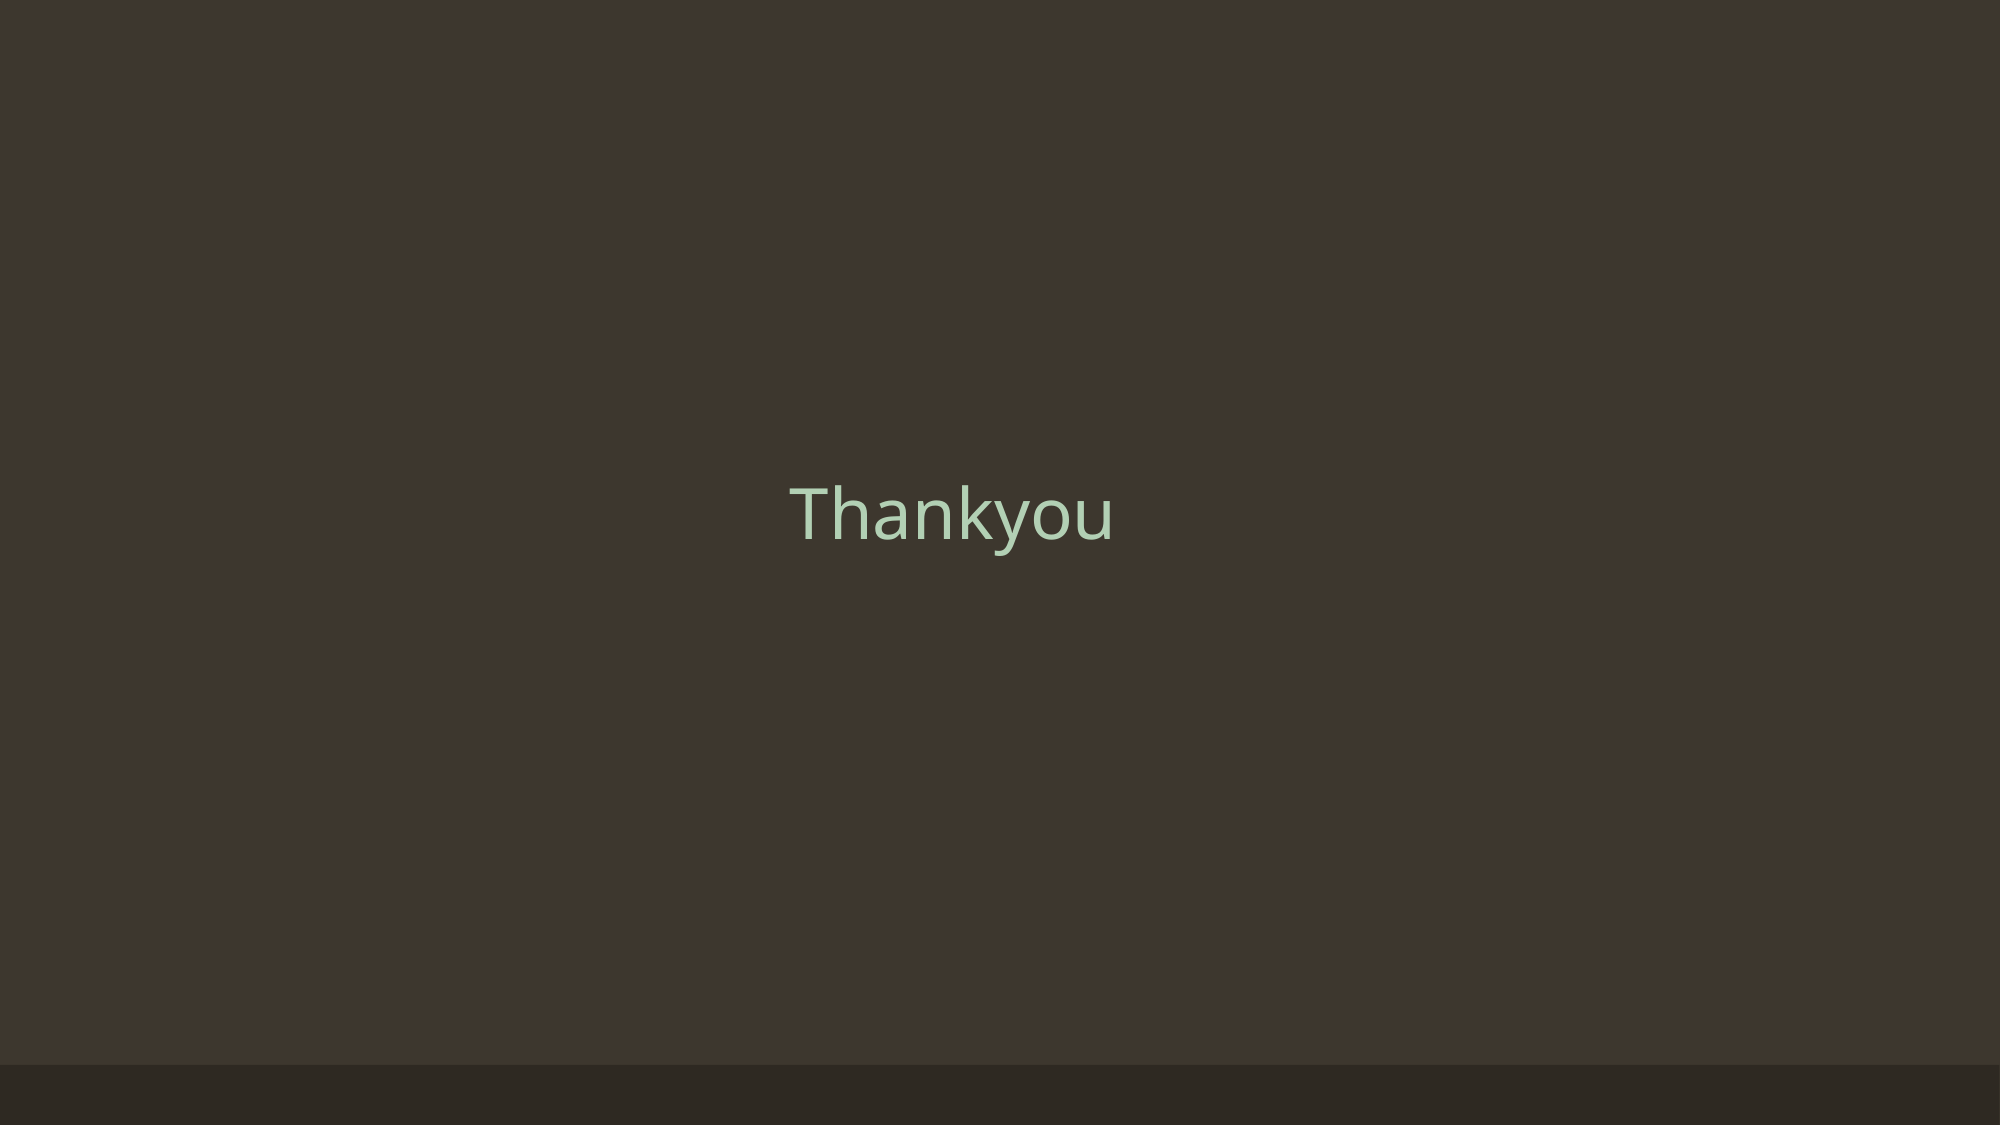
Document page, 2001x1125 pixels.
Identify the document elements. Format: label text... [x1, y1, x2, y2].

title Thankyou [774, 375, 1275, 563]
